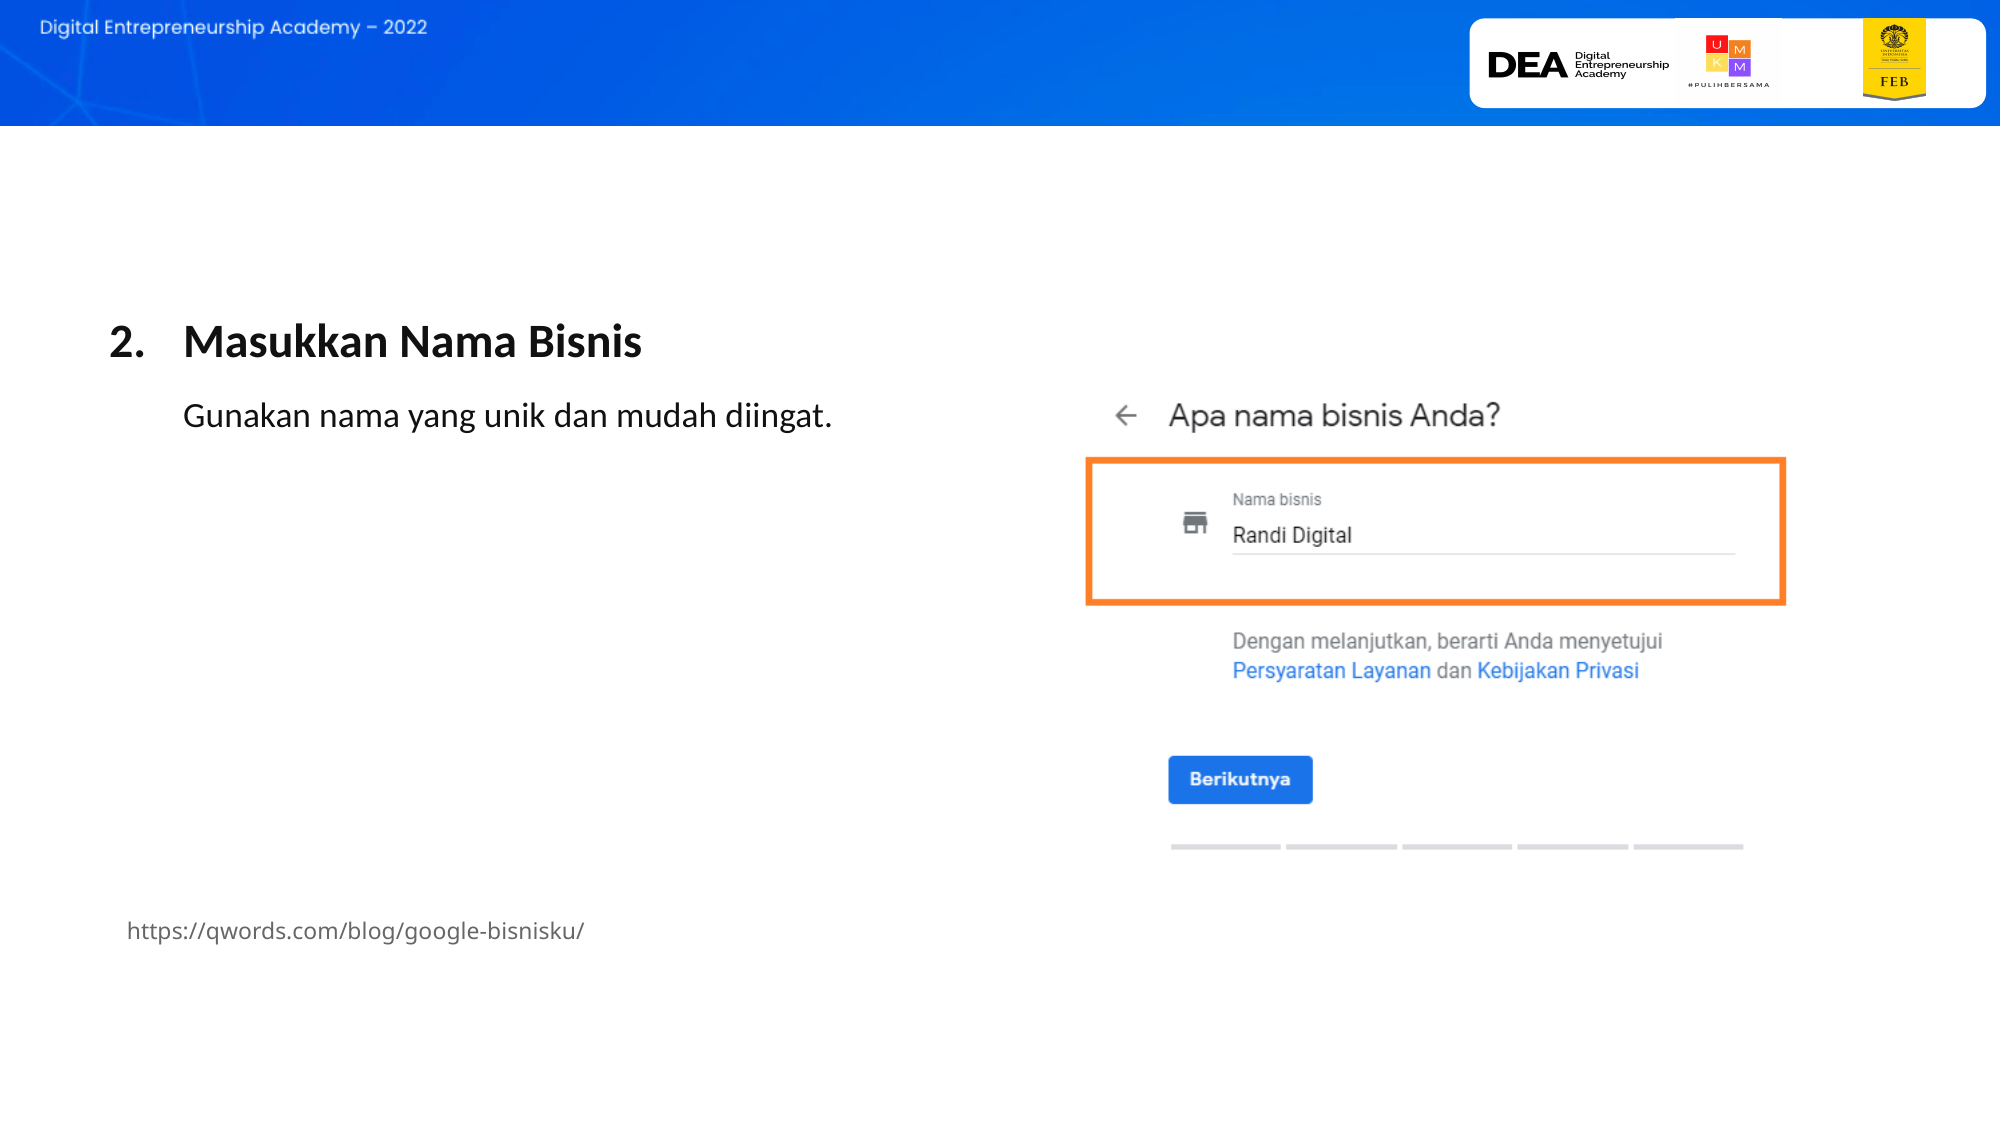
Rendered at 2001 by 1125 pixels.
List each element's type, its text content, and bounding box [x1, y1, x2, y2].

text_box https://qwords.com/blog/google-bisnisku/ [106, 902, 1168, 958]
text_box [1451, 10, 1987, 115]
picture [903, 366, 1933, 886]
picture [0, 0, 2000, 126]
list Masukkan Nama Bisnis Gunakan nama yang unik dan mudah diingat. [68, 296, 875, 886]
